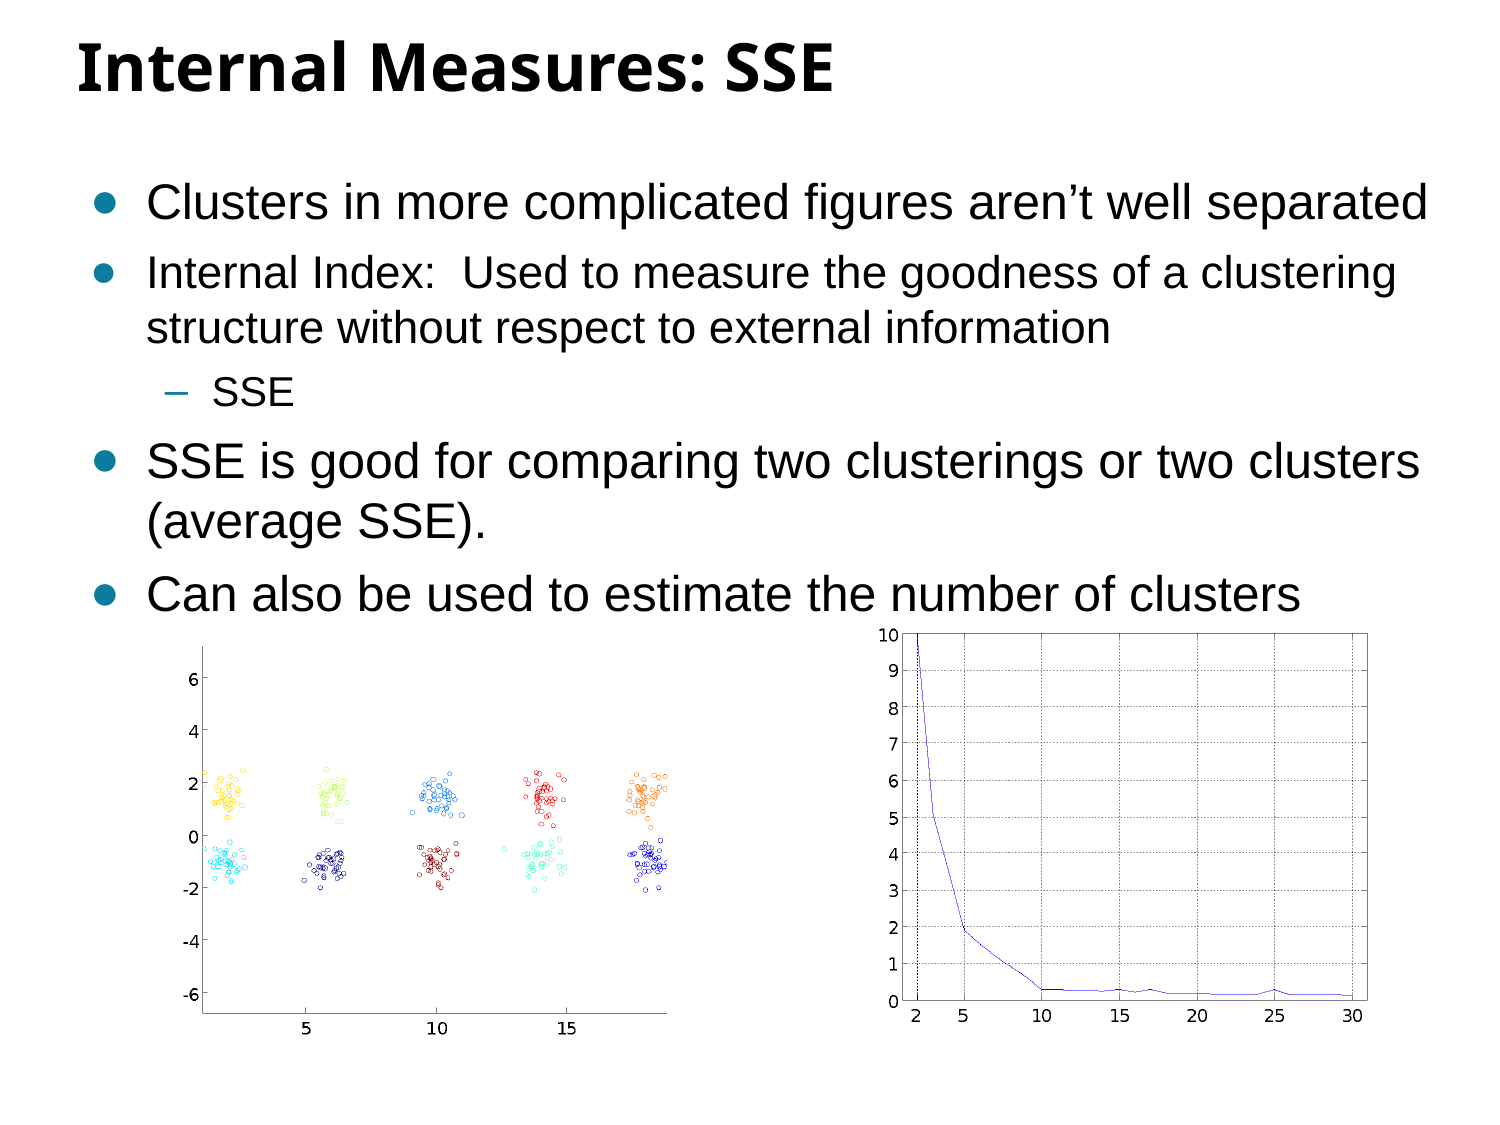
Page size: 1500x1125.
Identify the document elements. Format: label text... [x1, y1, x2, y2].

picture [124, 637, 725, 1038]
list Clusters in more complicated figures aren’t well separated Internal Index: Used to measure the goodness of a clustering structure without respect to external information SSE SSE is good for comparing two clusterings or two clusters (average SSE). Can also be used to estimate the number of clusters [75, 162, 1463, 1038]
title Internal Measures: SSE [62, 24, 1421, 113]
picture [824, 624, 1426, 1051]
